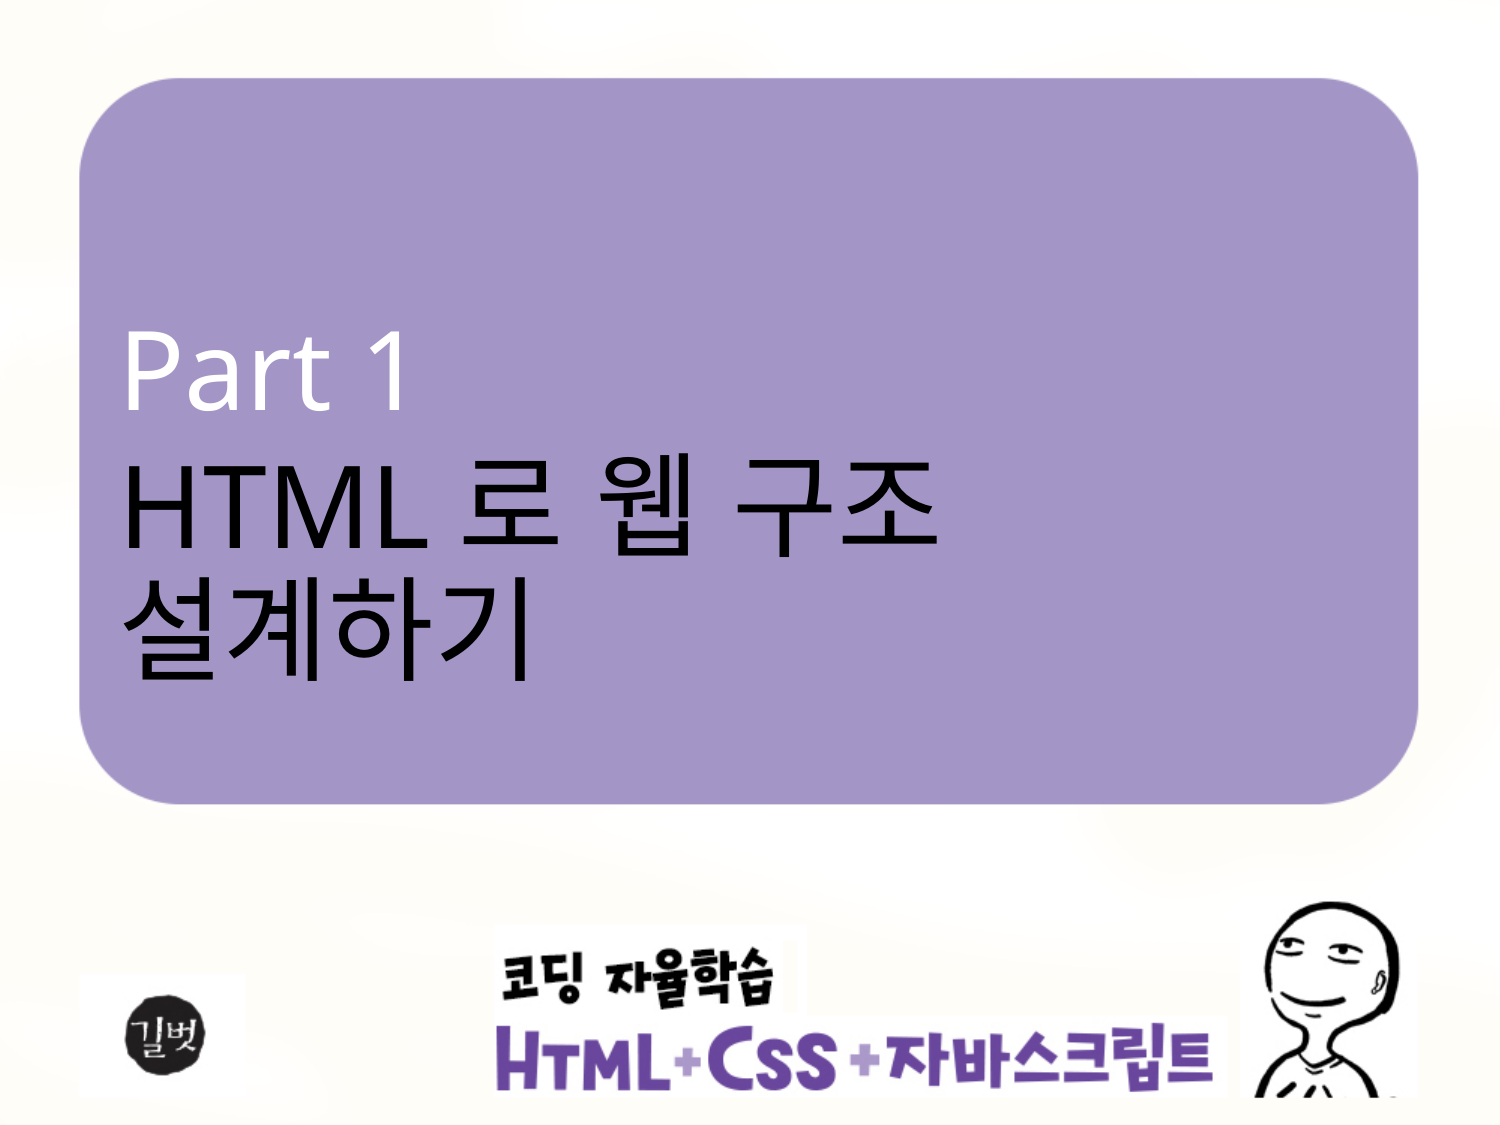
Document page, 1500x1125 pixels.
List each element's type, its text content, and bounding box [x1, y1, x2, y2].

subtitle Part 1 [103, 308, 750, 442]
picture [0, 0, 1500, 1125]
title HTML로 웹 구조 설계하기 [103, 441, 1397, 757]
